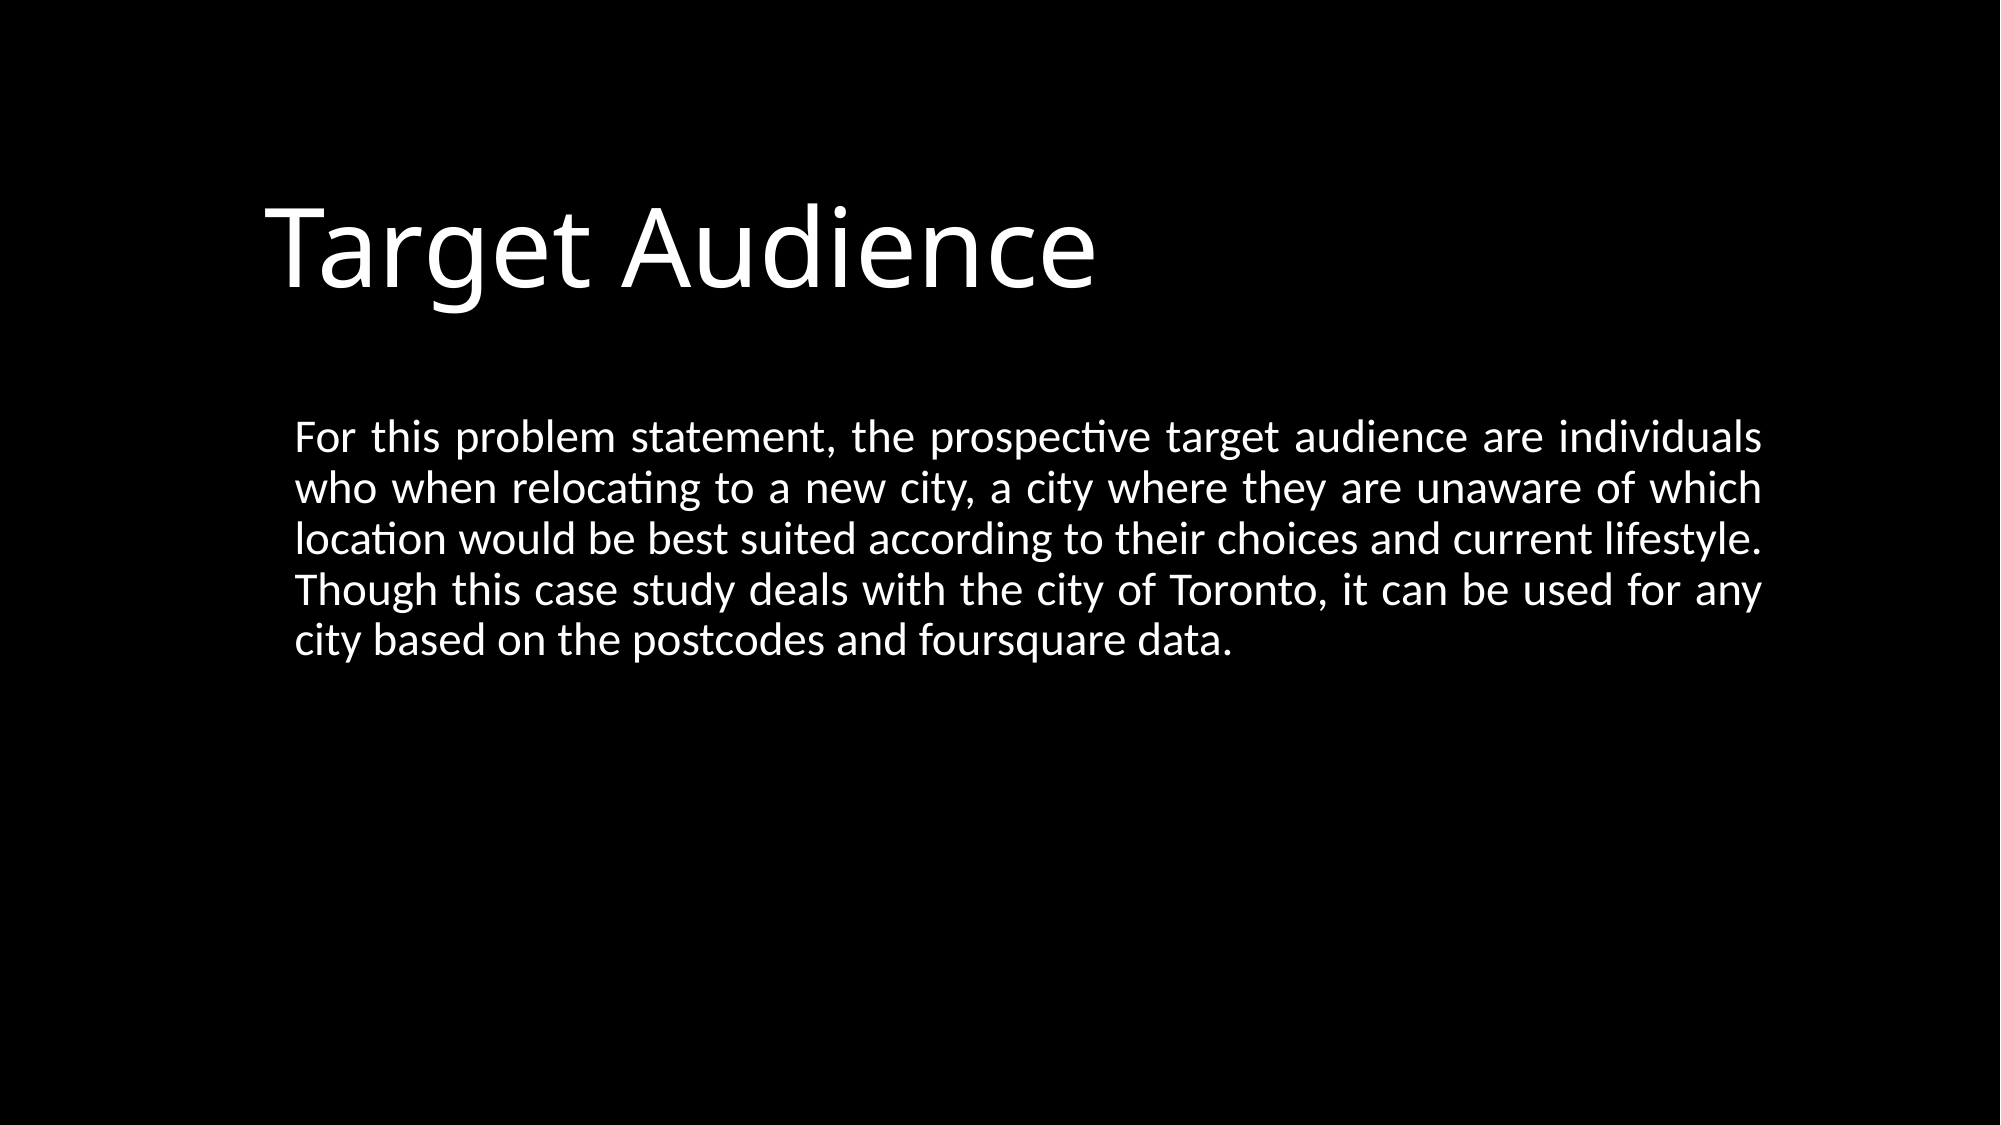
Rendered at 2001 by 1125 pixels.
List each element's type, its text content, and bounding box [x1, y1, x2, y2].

title Target Audience [249, 184, 1750, 319]
subtitle For this problem statement, the prospective target audience are individuals who when relocating to a new city, a city where they are unaware of which location would be best suited according to their choices and current lifestyle. Though this case study deals with the city of Toronto, it can be used for any city based on the postcodes and foursquare data. [279, 404, 1780, 677]
